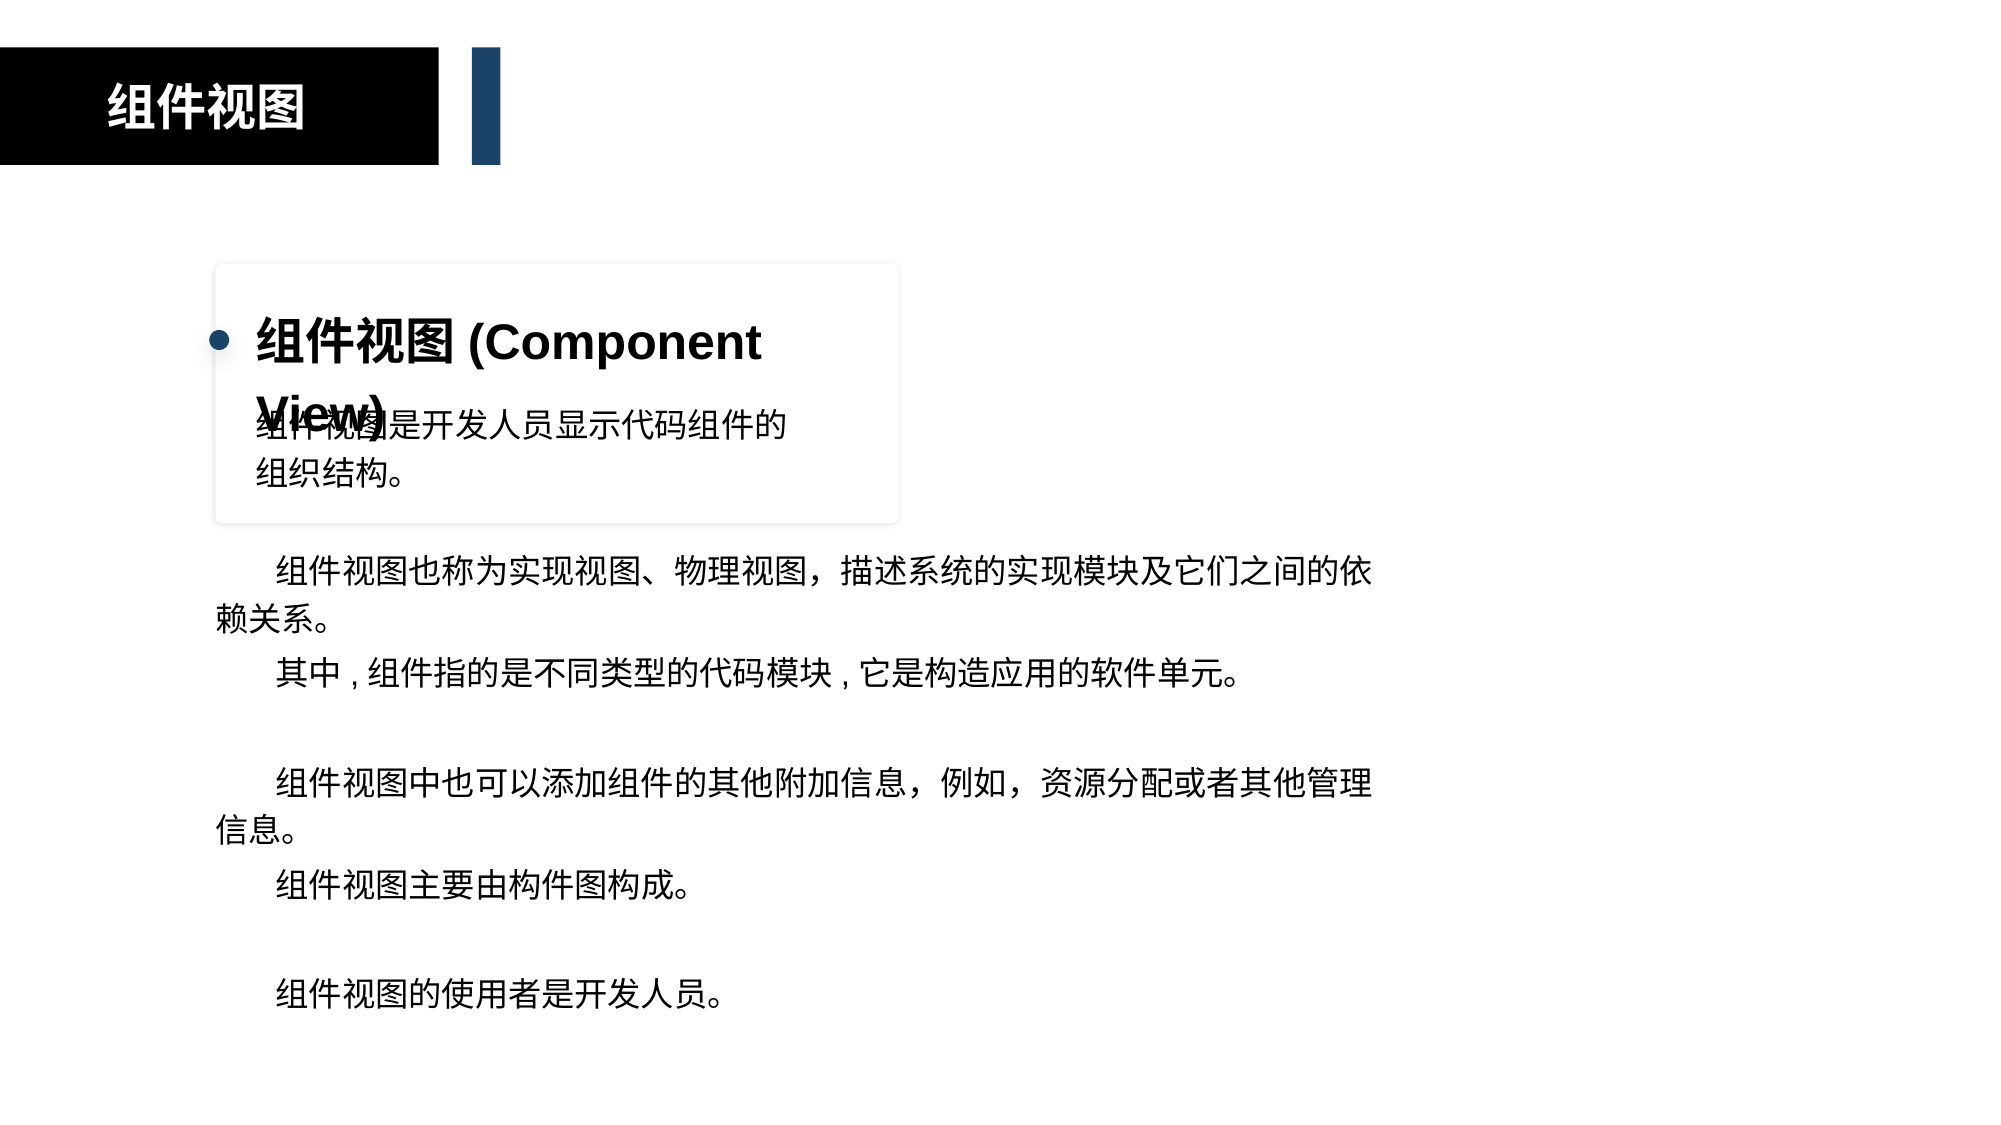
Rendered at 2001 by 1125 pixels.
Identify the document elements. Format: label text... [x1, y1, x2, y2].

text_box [209, 263, 899, 524]
text_box 组件视图也称为实现视图、物理视图，描述系统的实现模块及它们之间的依赖关系。 其中,组件指的是不同类型的代码模块,它是构造应用的软件单元。 组件视图中也可以添加组件的其他附加信息，例如，资源分配或者其他管理信息。 组件视图主要由构件图构成。 组件视图的使用者是开发人员。 [215, 542, 1384, 1068]
text_box 组件视图 [0, 68, 414, 143]
text_box [471, 46, 501, 166]
text_box [0, 46, 440, 166]
